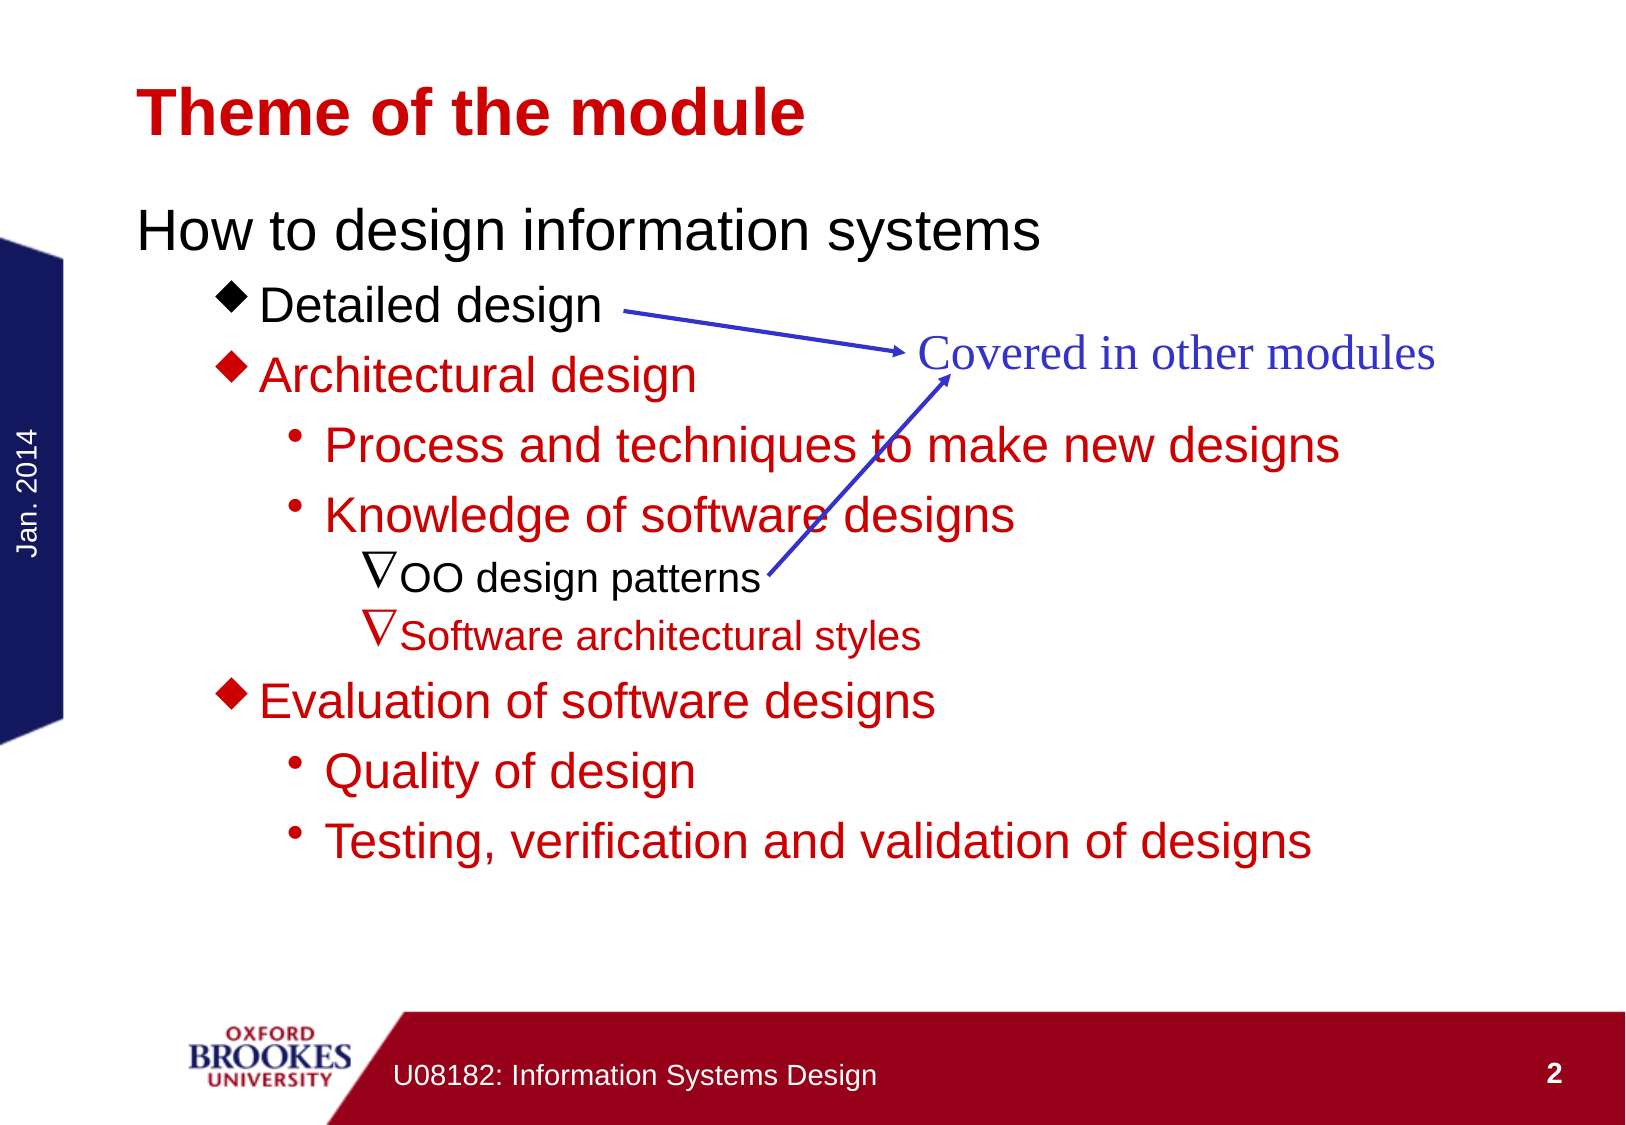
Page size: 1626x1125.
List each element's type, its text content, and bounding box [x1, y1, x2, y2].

footer U08182: Information Systems Design [392, 1056, 1289, 1101]
picture [0, 0, 1626, 1125]
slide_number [0, 312, 82, 676]
title Theme of the module [121, 56, 1581, 162]
text_box Covered in other modules [902, 312, 1532, 388]
text_box [768, 373, 951, 576]
text_box [623, 310, 906, 358]
list How to design information systems Detailed design Architectural design Process and techniques to make new designs Knowledge of software designs OO design patterns Software architectural styles Evaluation of software designs Quality of design Testing, verification and validation of designs [121, 184, 1581, 1001]
slide_number 2 [1516, 1046, 1594, 1101]
